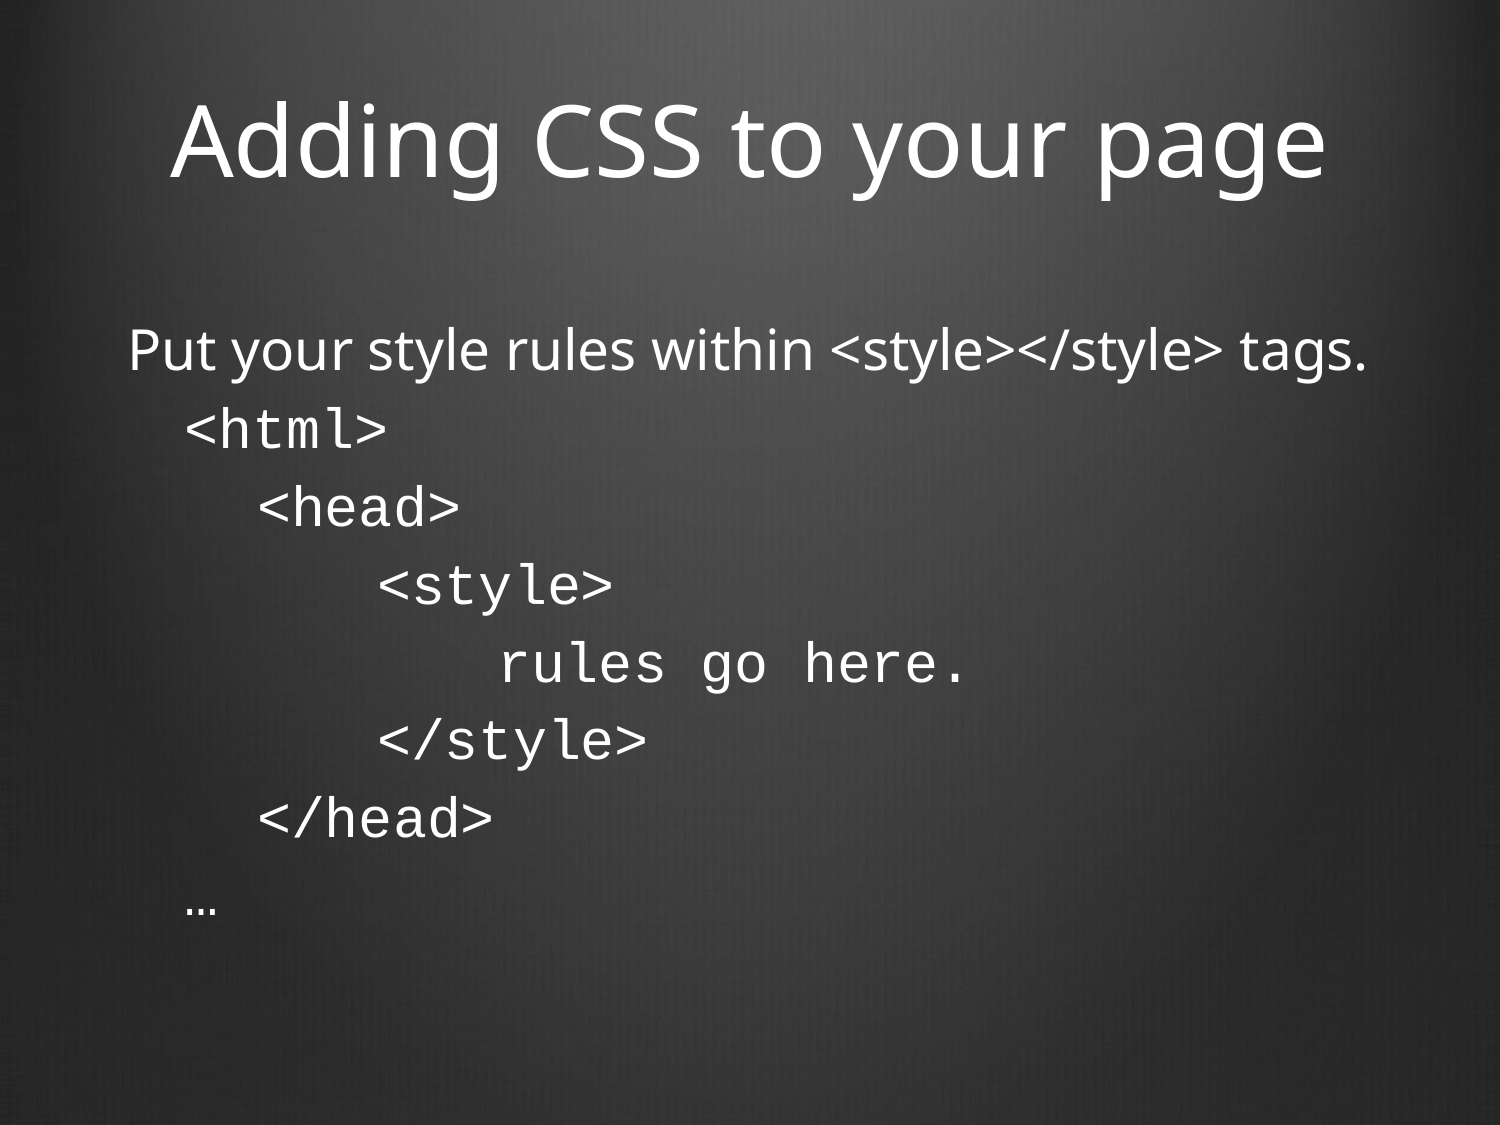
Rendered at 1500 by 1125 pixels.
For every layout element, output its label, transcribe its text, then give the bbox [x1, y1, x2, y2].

title Adding CSS to your page [112, 19, 1388, 255]
list Put your style rules within <style></style> tags. <html> <head> <style> rules go here. </style> </head> … [112, 306, 1388, 1005]
